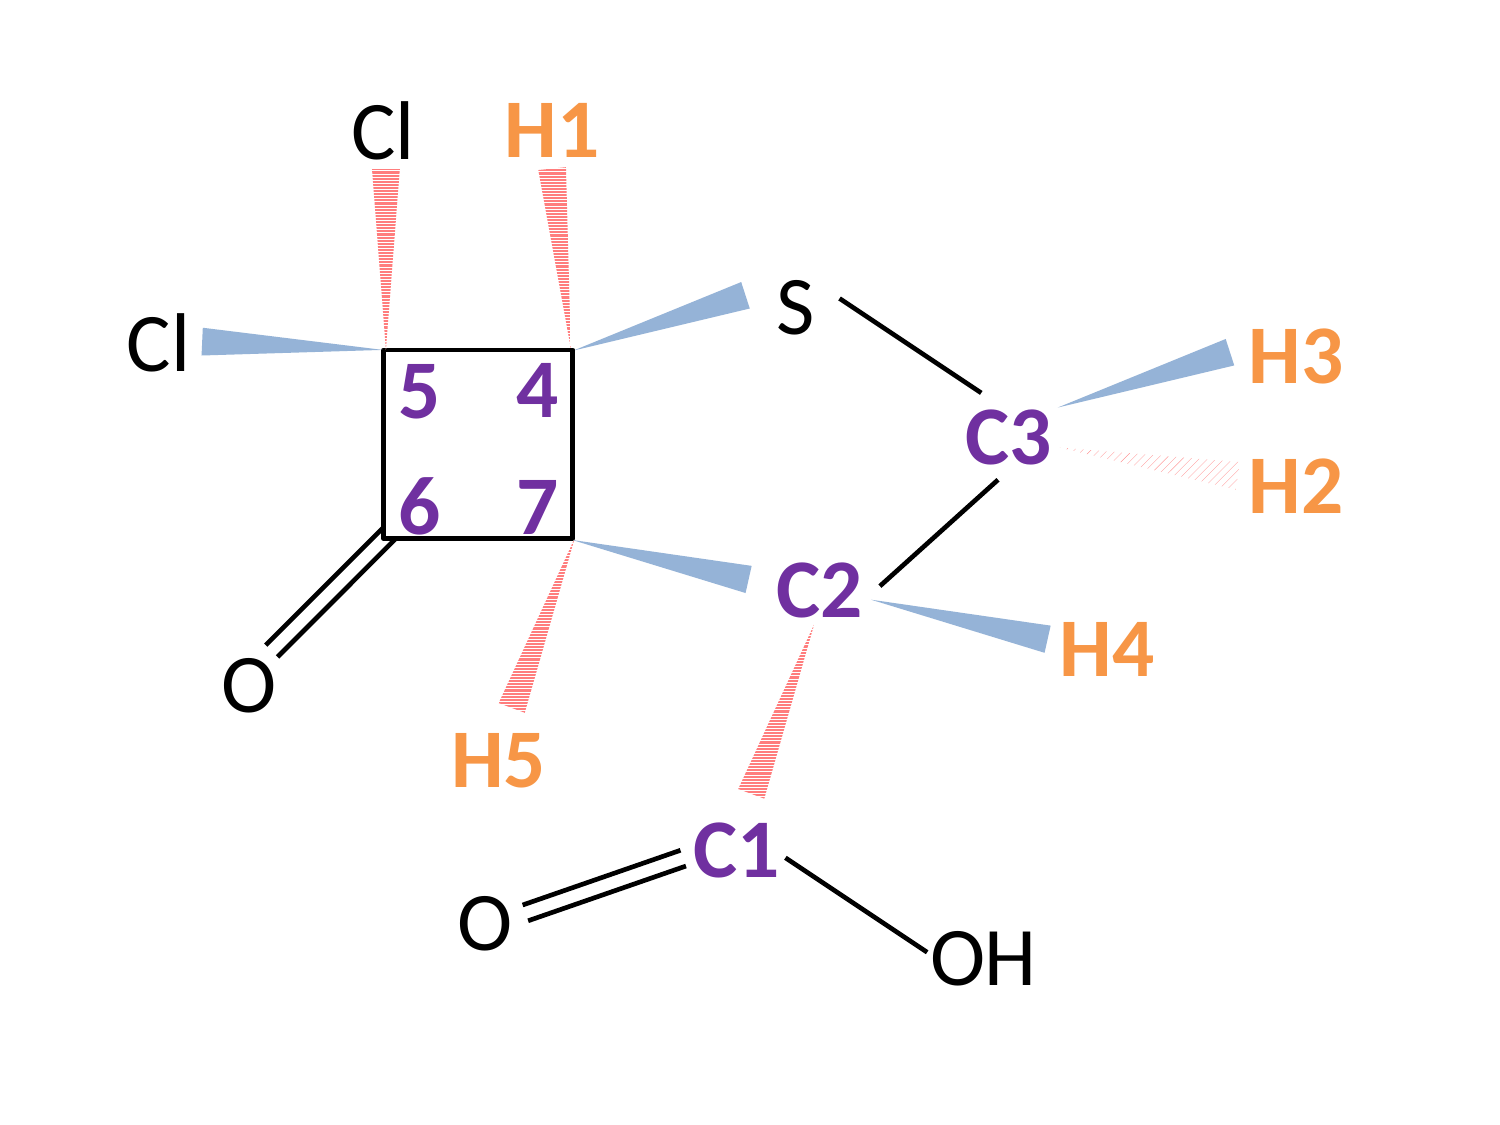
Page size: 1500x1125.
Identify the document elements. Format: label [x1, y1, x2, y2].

text_box [111, 66, 1400, 1012]
